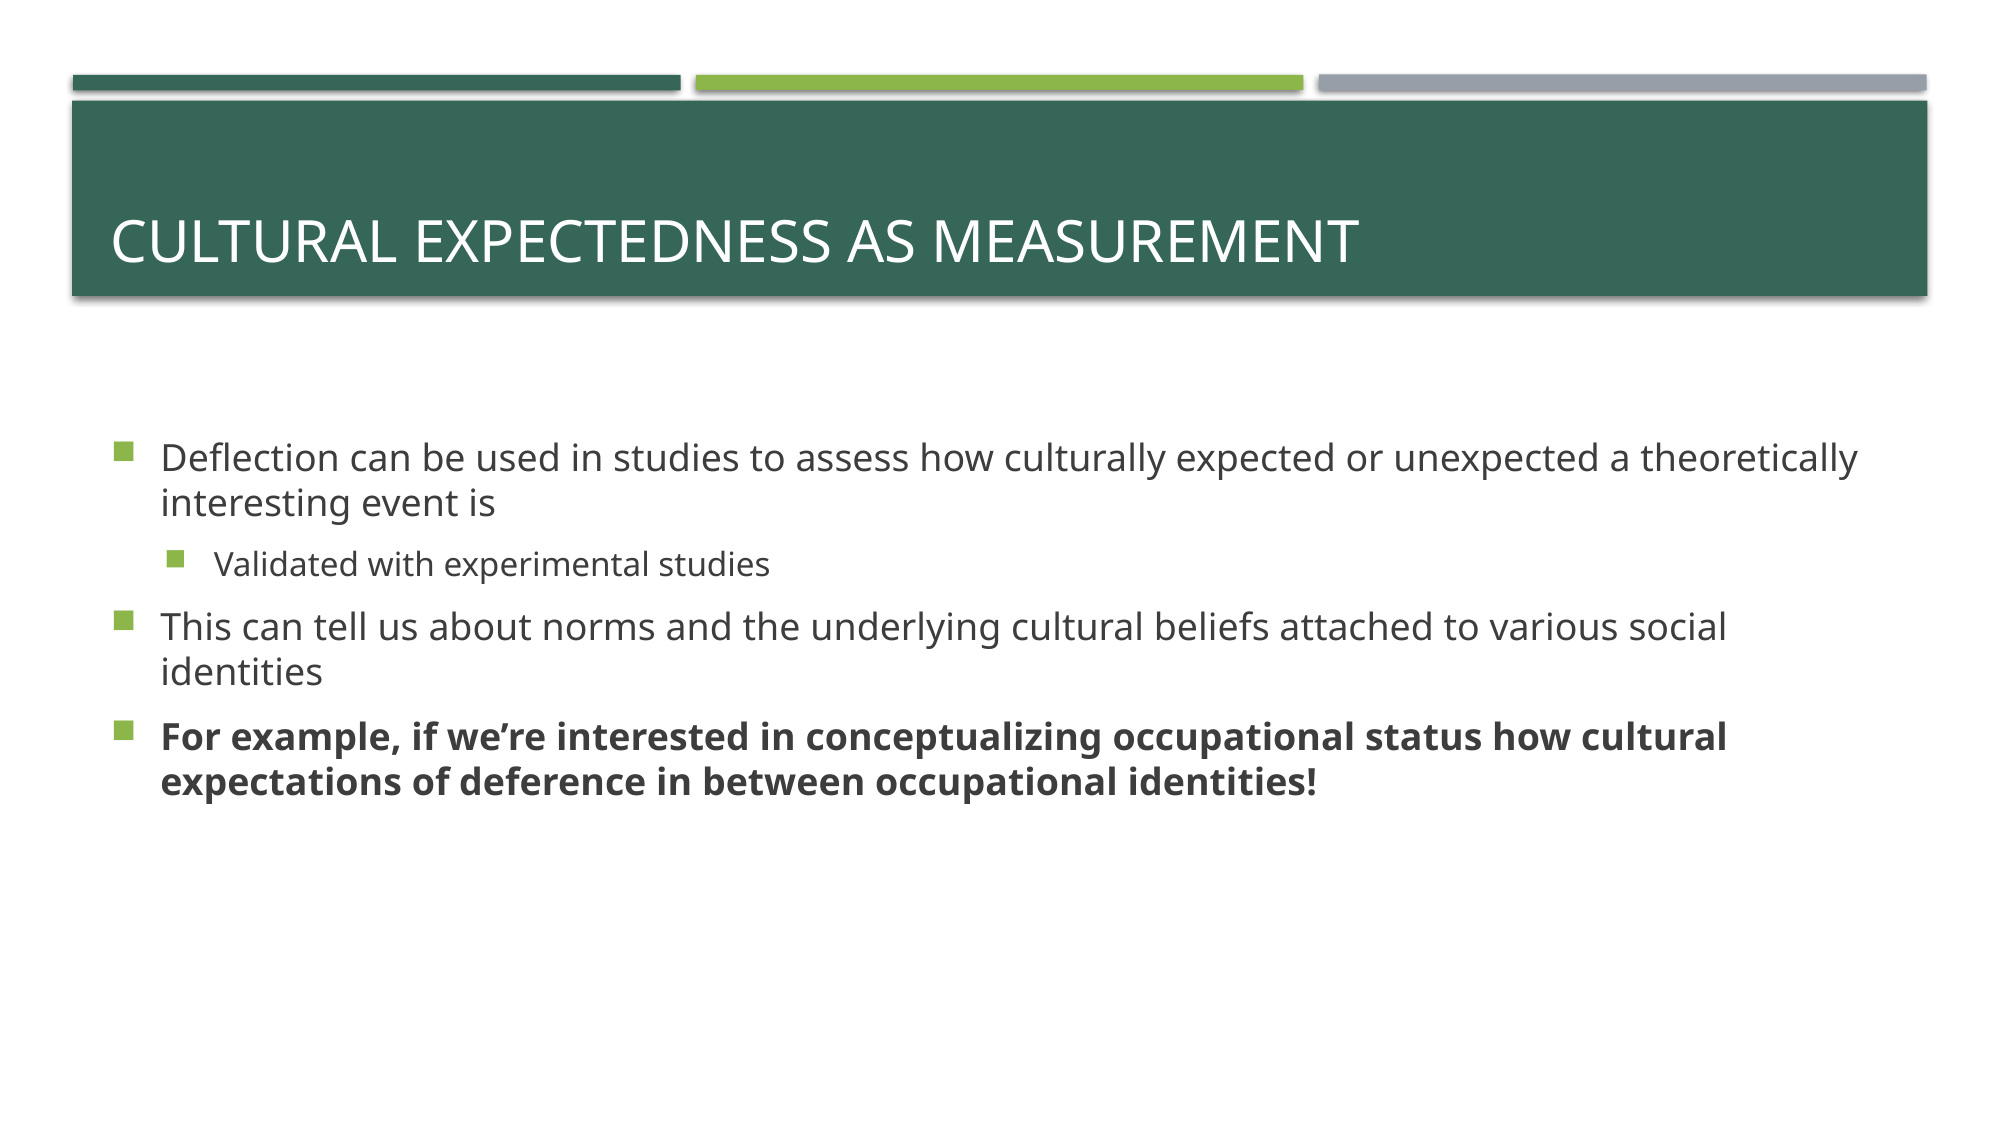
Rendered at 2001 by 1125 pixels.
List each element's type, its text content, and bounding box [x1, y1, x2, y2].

list Deflection can be used in studies to assess how culturally expected or unexpected a theoretically interesting event is Validated with experimental studies This can tell us about norms and the underlying cultural beliefs attached to various social identities For example, if we’re interested in conceptualizing occupational status how cultural expectations of deference in between occupational identities! [95, 357, 1905, 962]
title Cultural Expectedness as Measurement [95, 115, 1905, 282]
